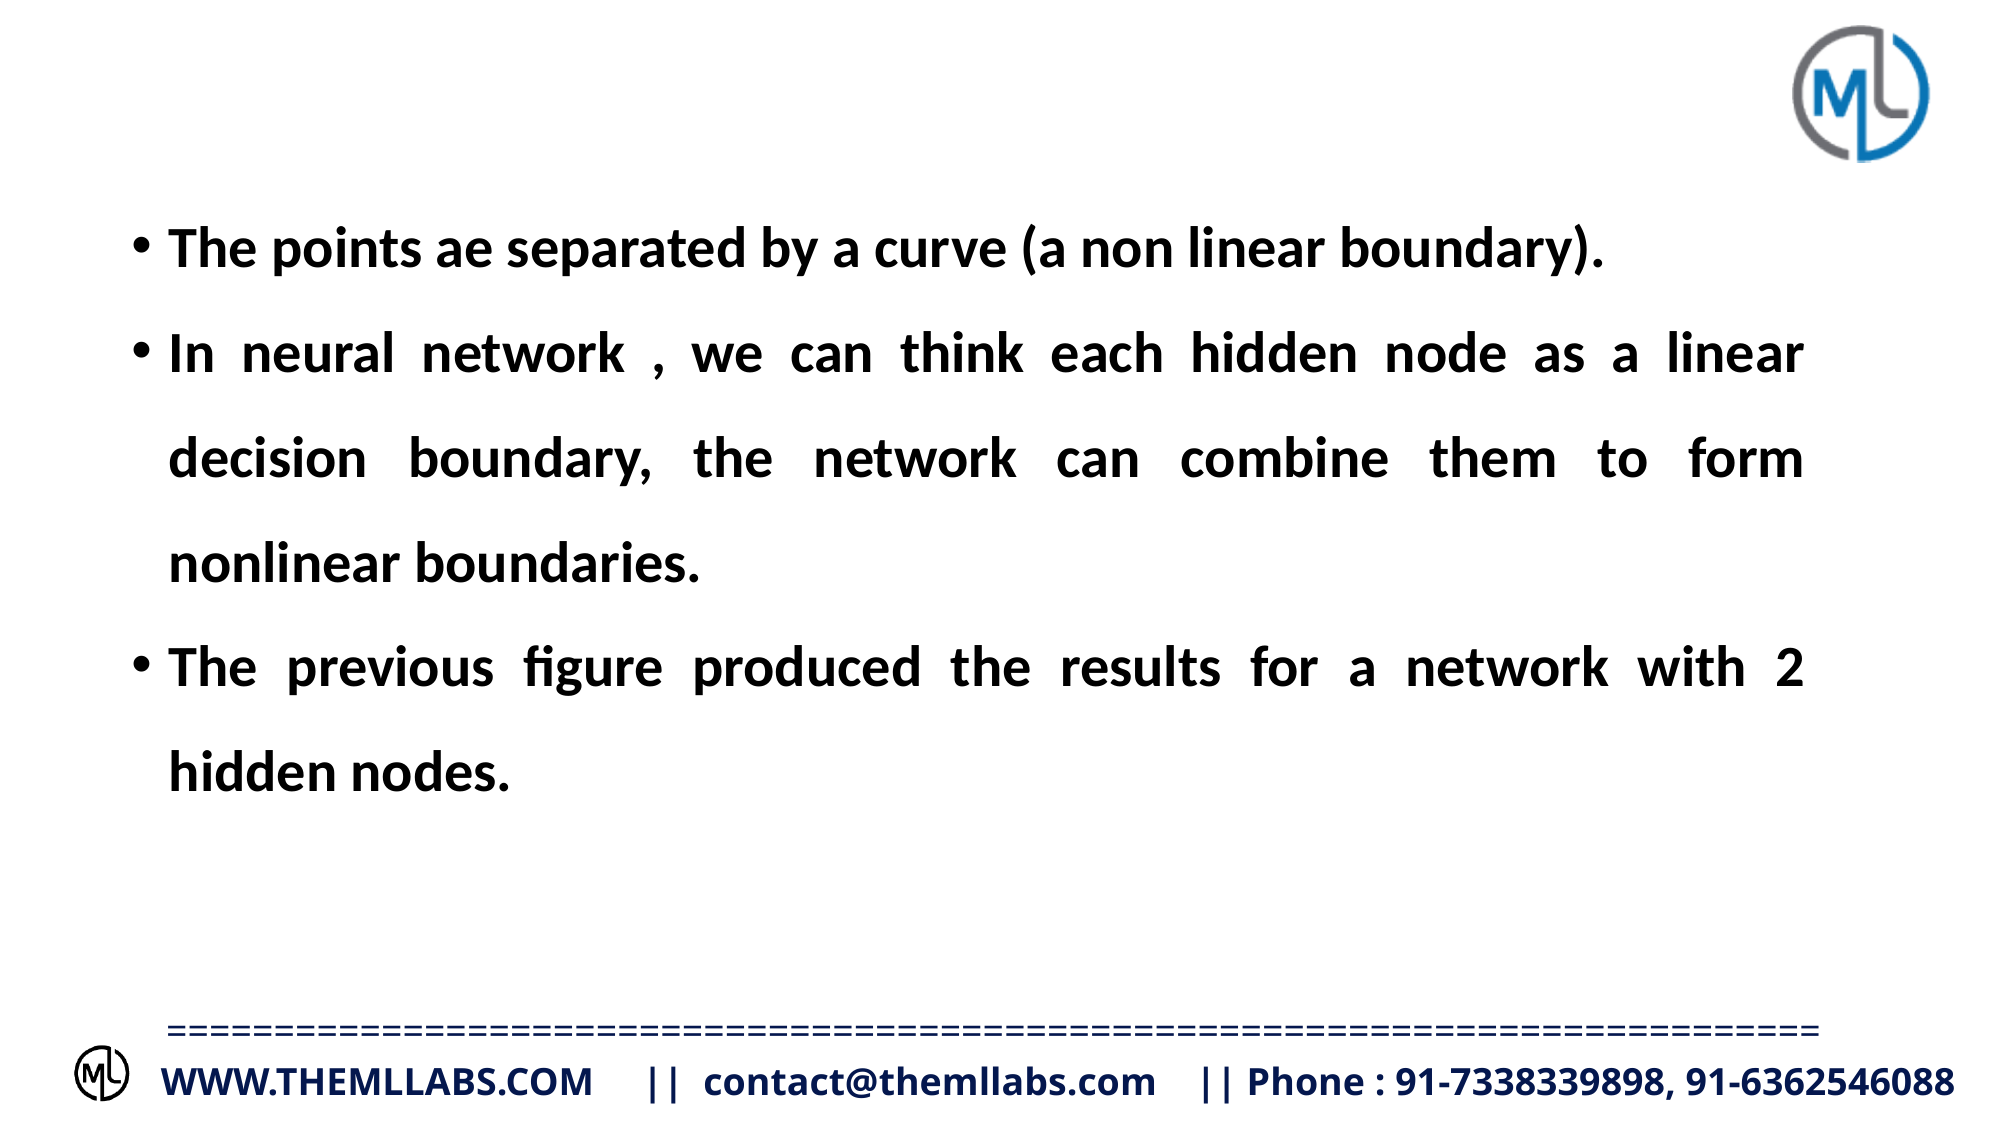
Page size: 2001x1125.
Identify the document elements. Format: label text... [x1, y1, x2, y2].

text_box ============================================================================= [0, 999, 2000, 1060]
picture [1792, 25, 1933, 163]
text_box The points ae separated by a curve (a non linear boundary). In neural network , we can think each hidden node as a linear decision boundary, the network can combine them to form nonlinear boundaries. The previous figure produced the results for a network with 2 hidden nodes. [116, 167, 1821, 881]
picture [71, 1042, 132, 1104]
text_box WWW.THEMLLABS.COM || contact@themllabs.com || Phone : 91-7338339898, 91-6362546088 [146, 1050, 1973, 1111]
